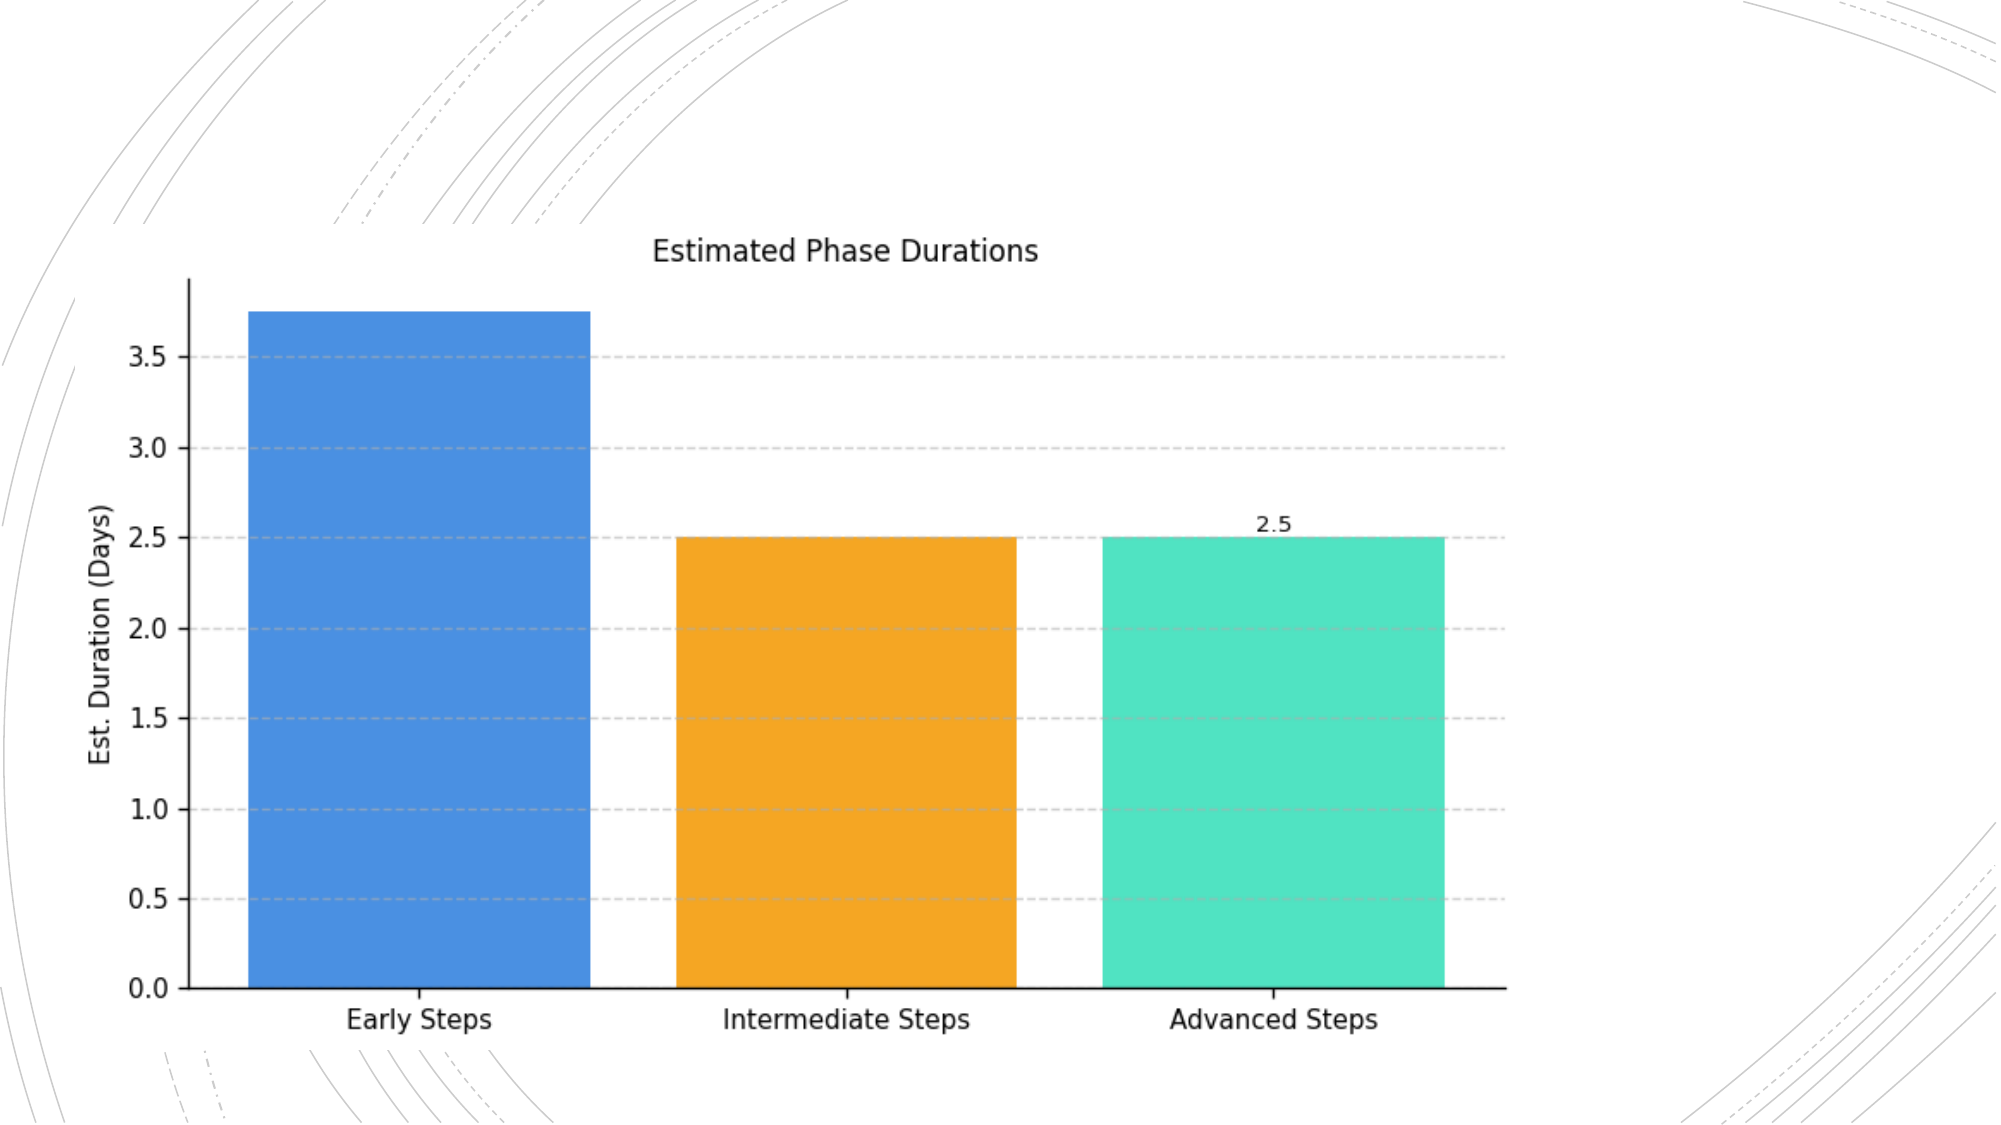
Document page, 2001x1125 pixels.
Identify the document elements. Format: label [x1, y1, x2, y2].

picture [74, 224, 1519, 1051]
